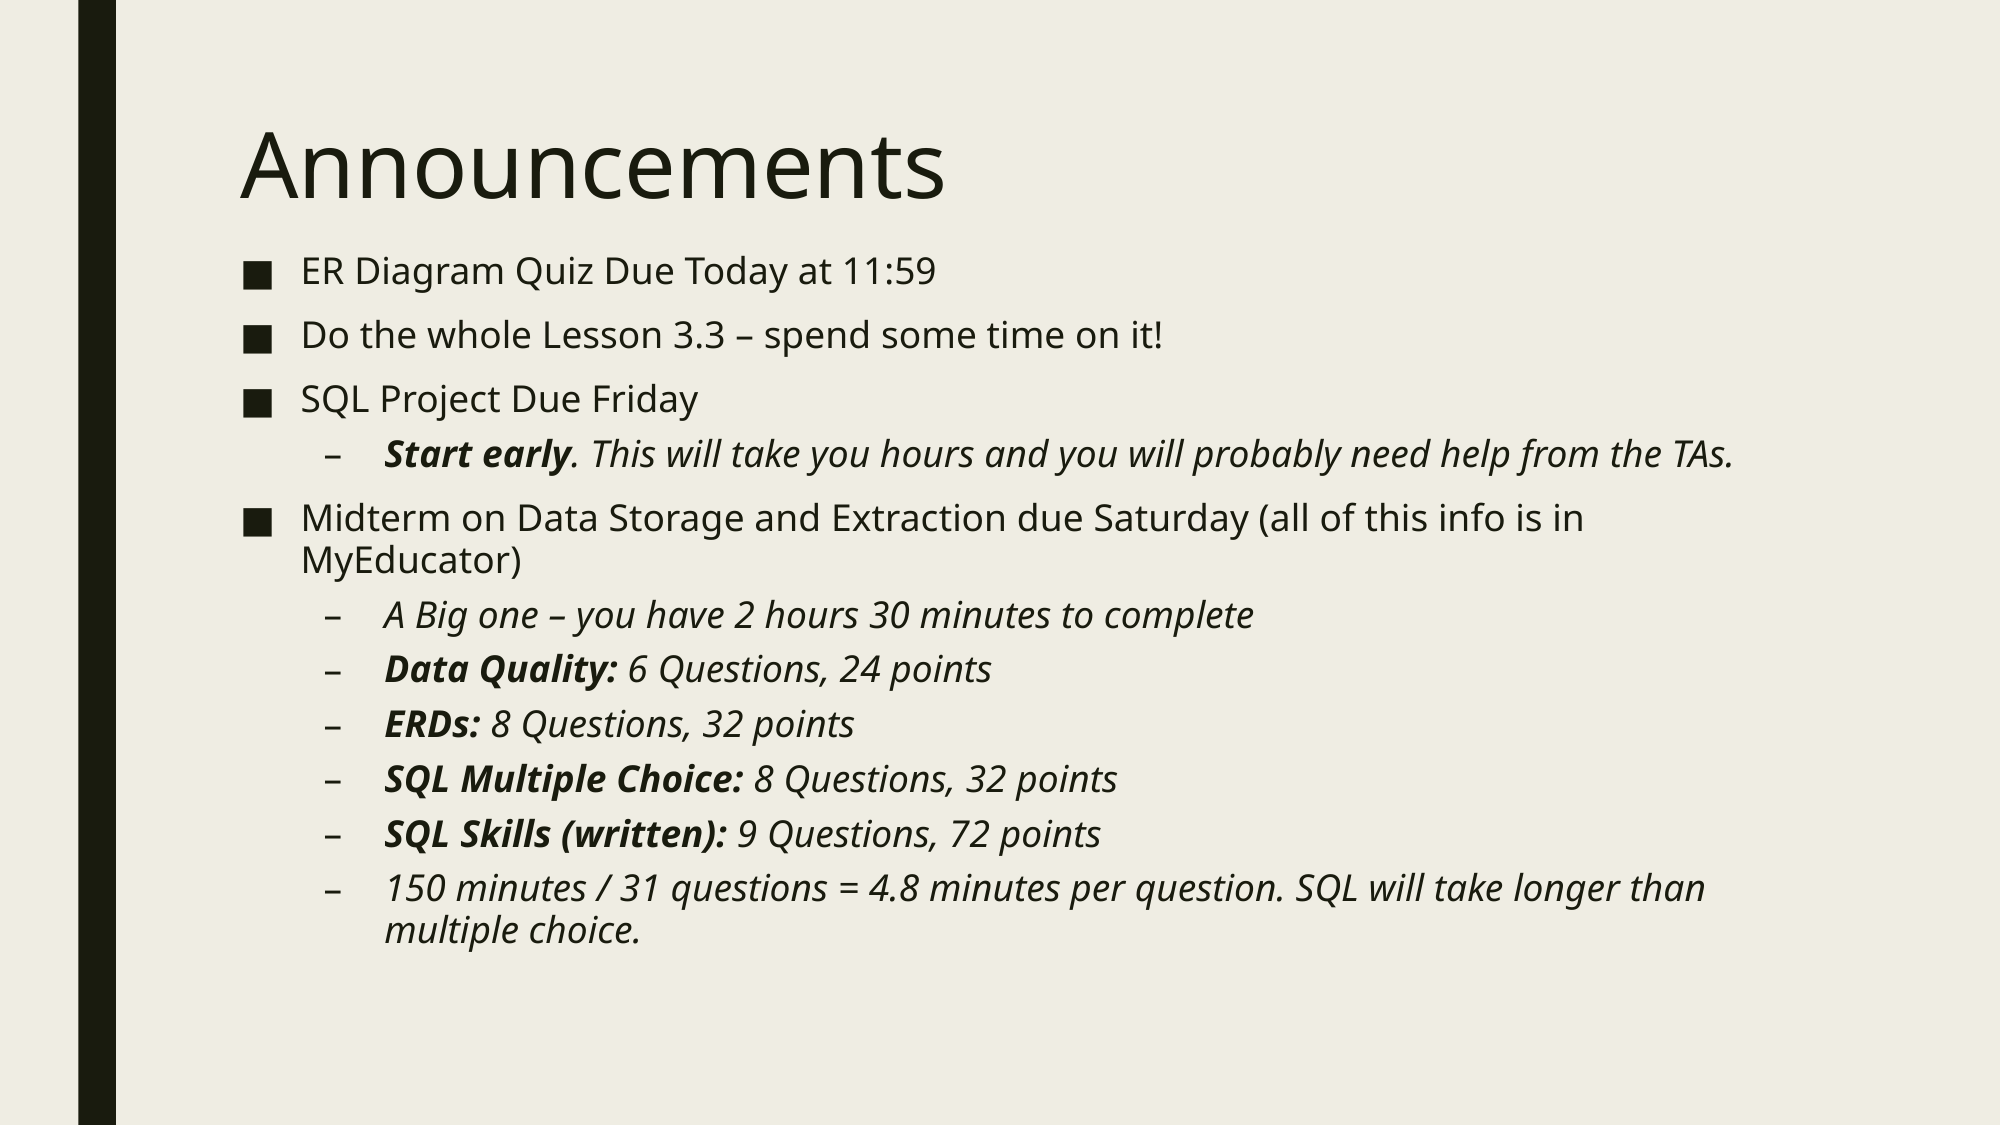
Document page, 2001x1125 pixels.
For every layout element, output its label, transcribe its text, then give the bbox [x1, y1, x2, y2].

list ER Diagram Quiz Due Today at 11:59 Do the whole Lesson 3.3 – spend some time on it! SQL Project Due Friday Start early. This will take you hours and you will probably need help from the TAs. Midterm on Data Storage and Extraction due Saturday (all of this info is in MyEducator) A Big one – you have 2 hours 30 minutes to complete Data Quality: 6 Questions, 24 points ERDs: 8 Questions, 32 points SQL Multiple Choice: 8 Questions, 32 points SQL Skills (written): 9 Questions, 72 points 150 minutes / 31 questions = 4.8 minutes per question. SQL will take longer than multiple choice. [225, 243, 1800, 963]
title Announcements [225, 112, 1800, 243]
